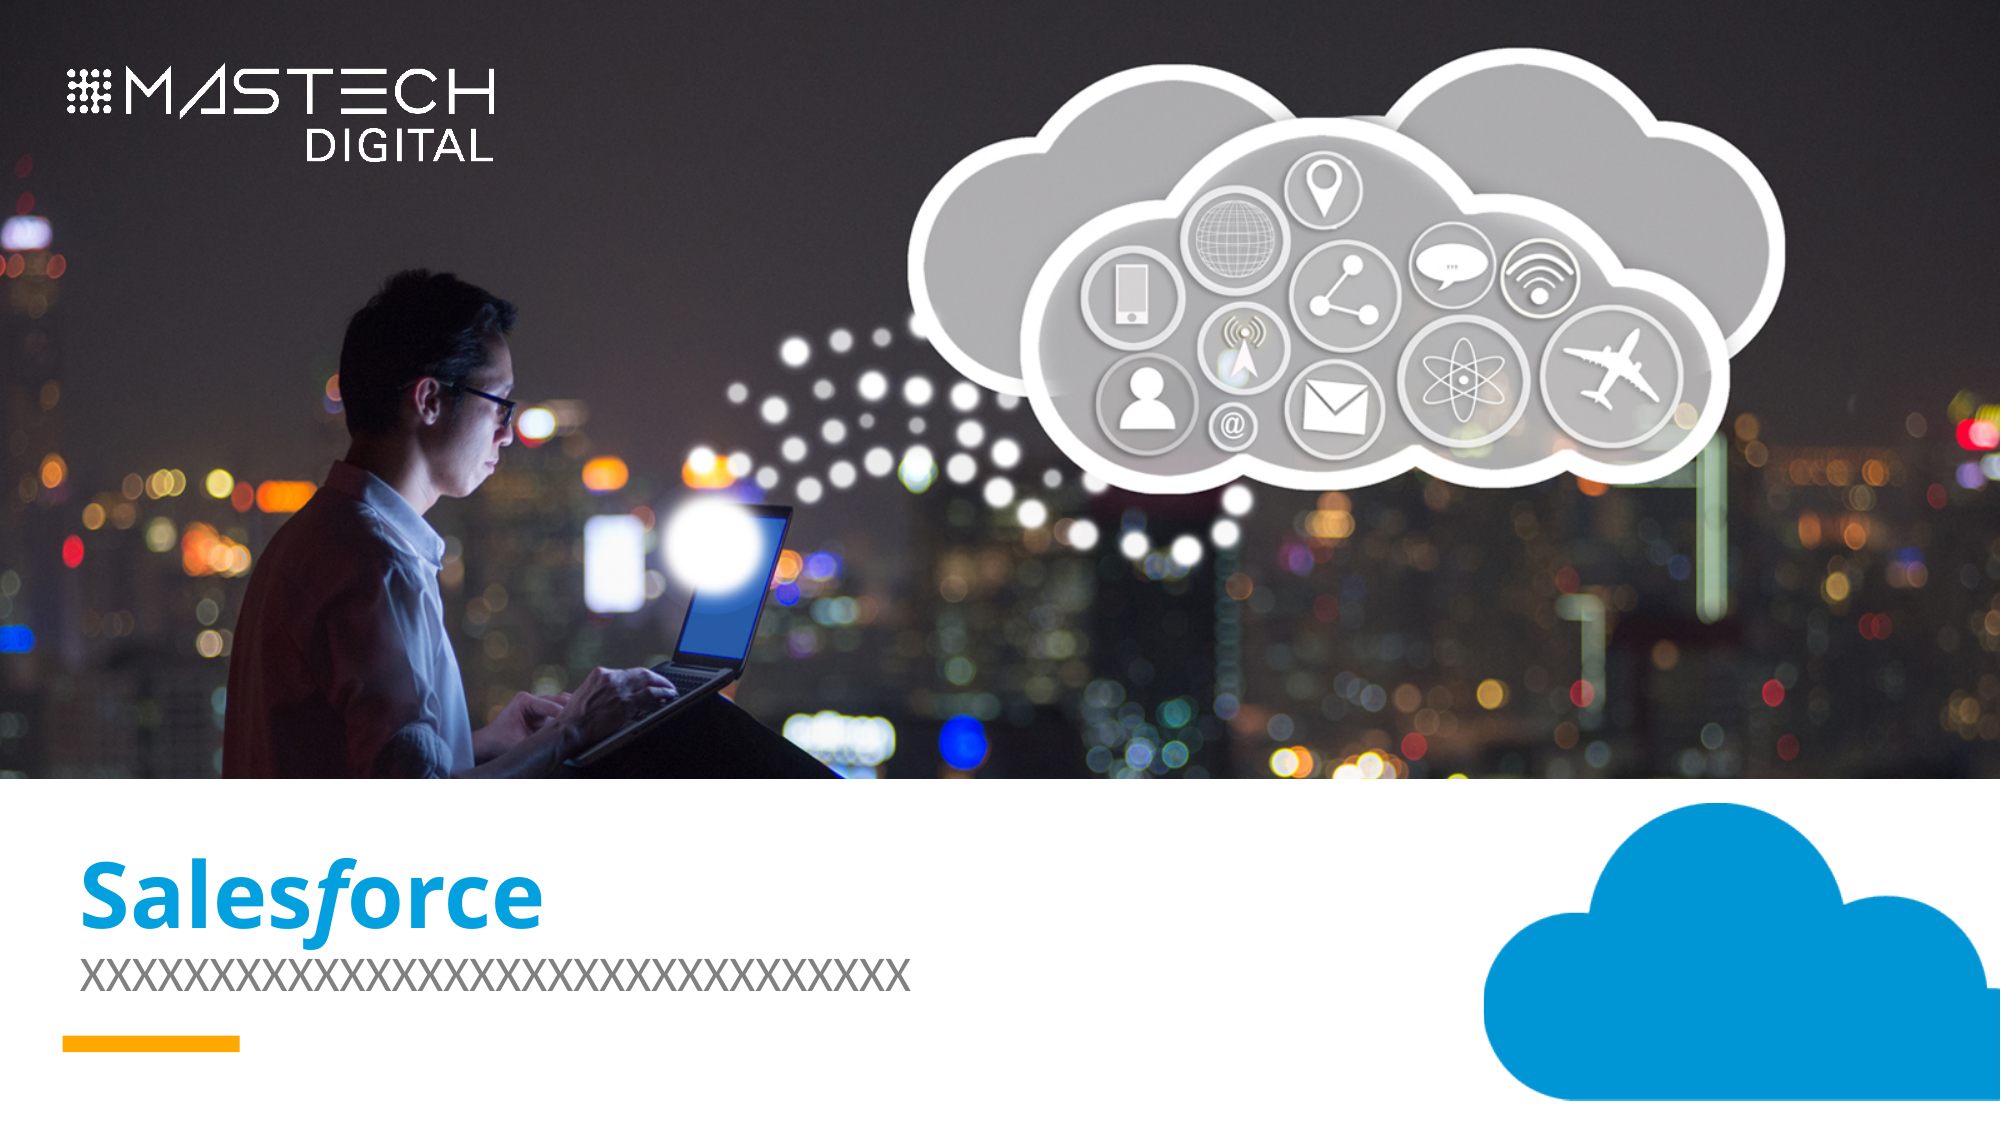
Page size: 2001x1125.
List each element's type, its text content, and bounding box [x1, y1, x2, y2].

picture [1483, 803, 1705, 996]
title Salesforce XXXXXXXXXXXXXXXXXXXXXXXXXXXXXXXX [64, 819, 1264, 1033]
picture [1483, 1016, 2000, 1101]
picture [1729, 803, 2000, 989]
picture [0, 0, 2000, 779]
